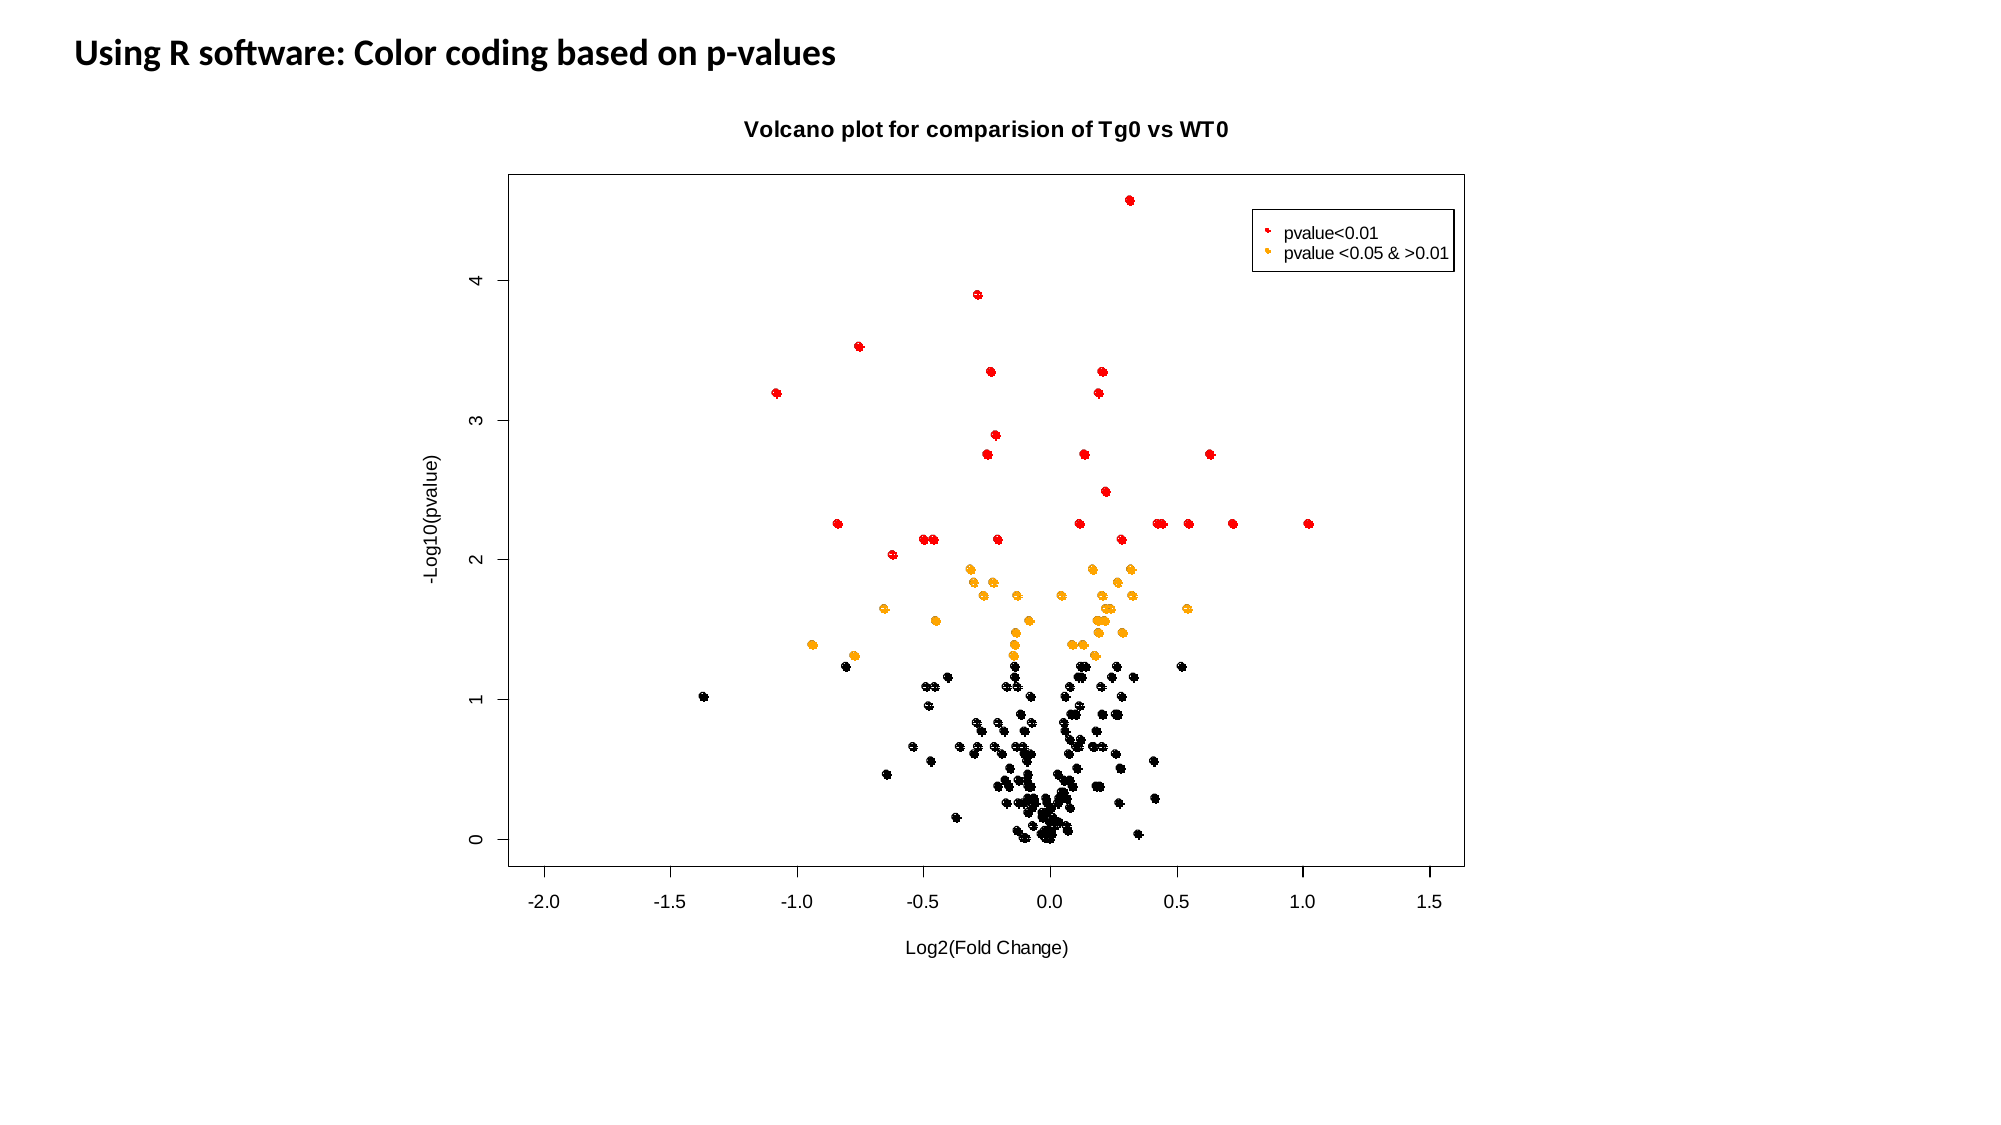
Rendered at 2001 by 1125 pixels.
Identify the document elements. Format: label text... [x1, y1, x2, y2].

picture [415, 81, 1786, 1125]
text_box Using R software: Color coding based on p-values [59, 20, 1060, 81]
